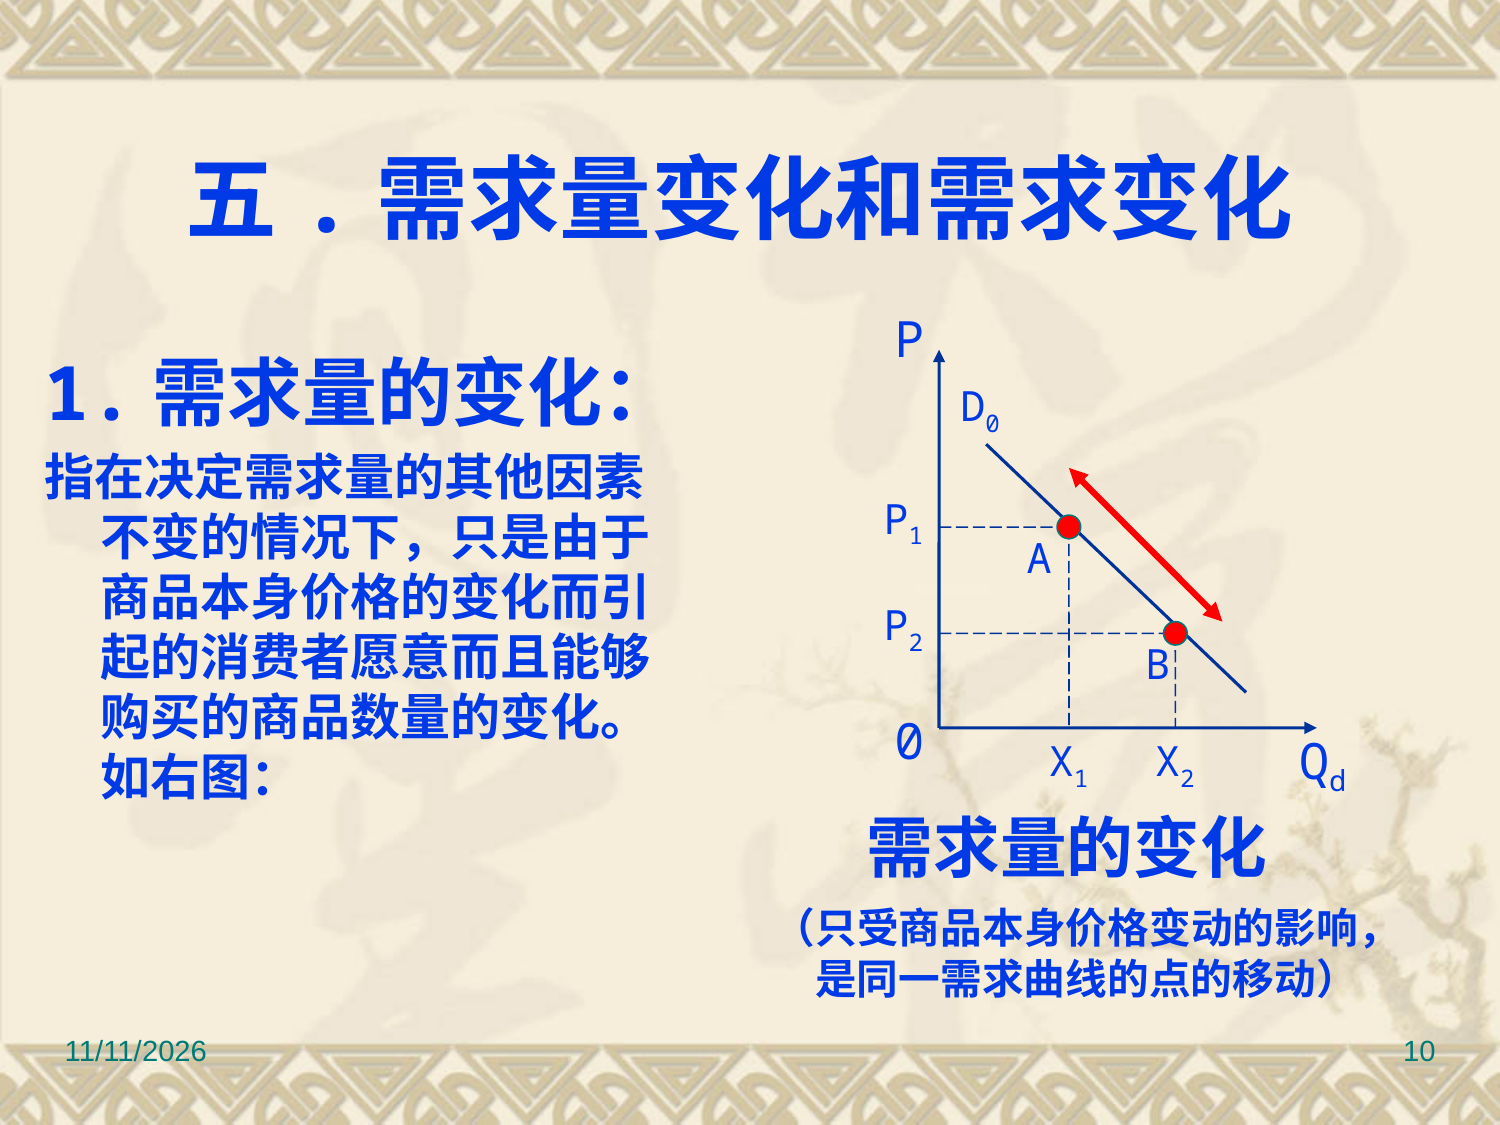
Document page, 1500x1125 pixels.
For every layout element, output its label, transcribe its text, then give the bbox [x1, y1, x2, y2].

text_box X2 [1151, 739, 1199, 787]
text_box Qd [1269, 727, 1377, 799]
text_box P1 [879, 491, 927, 551]
text_box A [1021, 538, 1057, 575]
text_box （只受商品本身价格变动的影响， 是同一需求曲线的点的移动） [856, 916, 1317, 988]
text_box [1176, 721, 1317, 729]
text_box [1057, 515, 1081, 539]
text_box [1068, 467, 1223, 622]
text_box P2 [879, 597, 927, 657]
text_box 0 [856, 704, 963, 775]
text_box [1163, 621, 1188, 646]
title 五.需求量变化和需求变化 [64, 113, 1415, 279]
slide_number 10 [1074, 1024, 1451, 1103]
list 1.需求量的变化： 指在决定需求量的其他因素不变的情况下，只是由于商品本身价格的变化而引起的消费者愿意而且能够购买的商品数量的变化。如右图： [29, 338, 691, 1000]
text_box X1 [1045, 739, 1093, 787]
picture [0, 0, 1500, 1125]
text_box B [1139, 645, 1176, 681]
text_box D0 [962, 385, 998, 433]
text_box 需求量的变化 [820, 798, 1329, 895]
text_box P [856, 302, 963, 374]
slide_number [49, 1024, 426, 1103]
